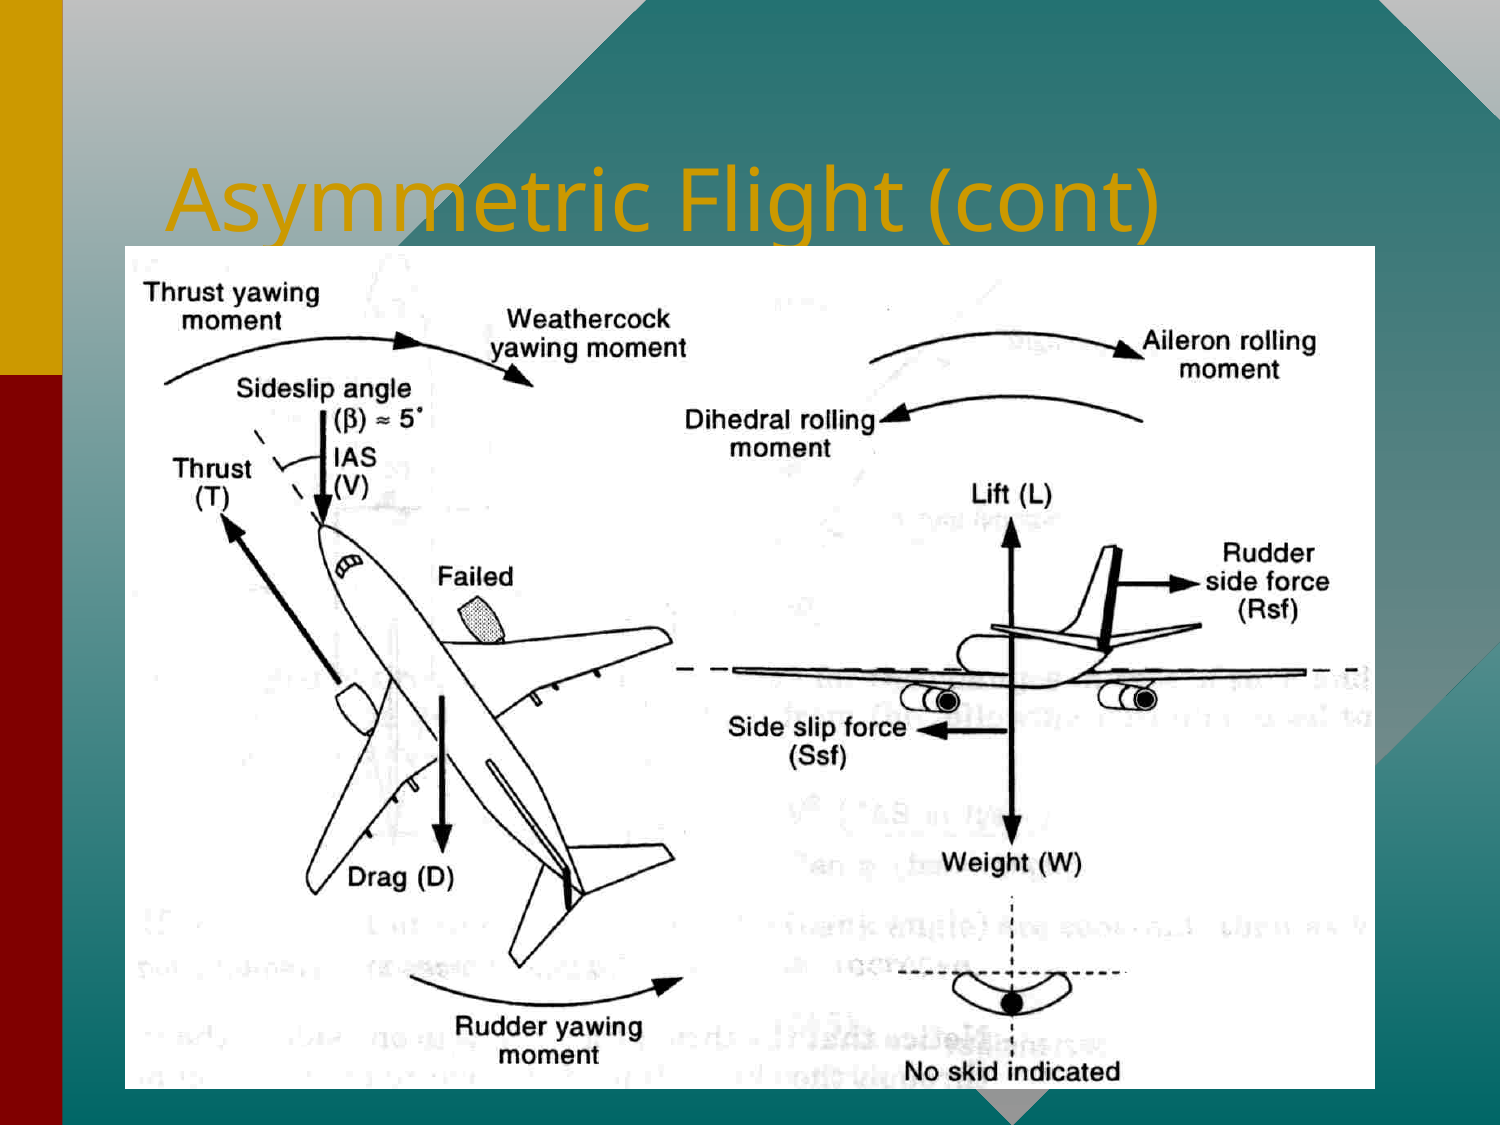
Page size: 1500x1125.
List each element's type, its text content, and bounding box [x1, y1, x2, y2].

picture [125, 246, 1376, 1089]
title Asymmetric Flight (cont) [150, 99, 1350, 244]
